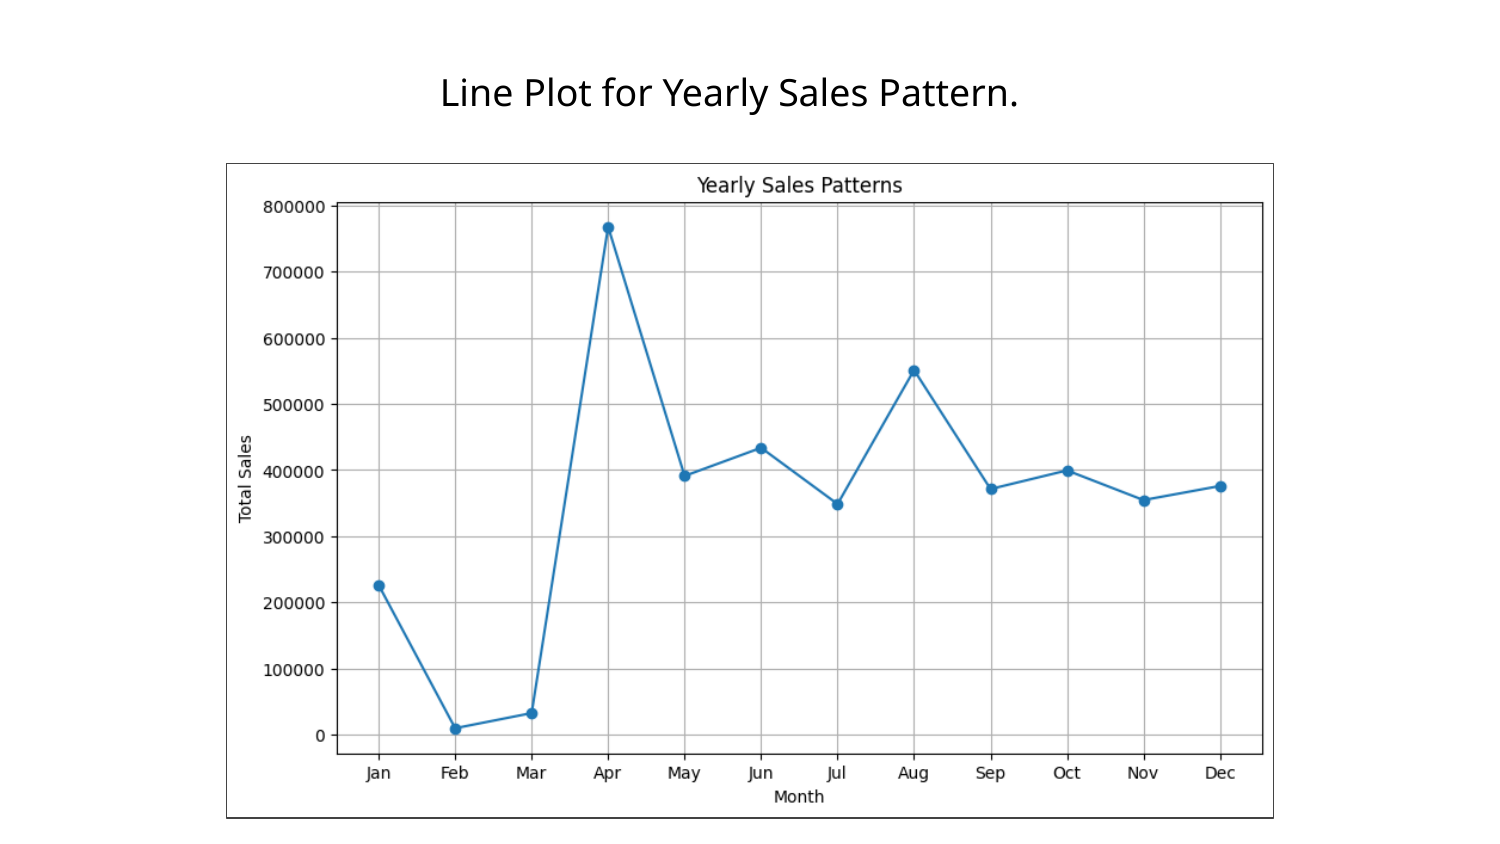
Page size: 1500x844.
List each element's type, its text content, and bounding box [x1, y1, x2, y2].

picture [226, 163, 1273, 818]
list Line Plot for Yearly Sales Pattern. [424, 42, 1076, 141]
